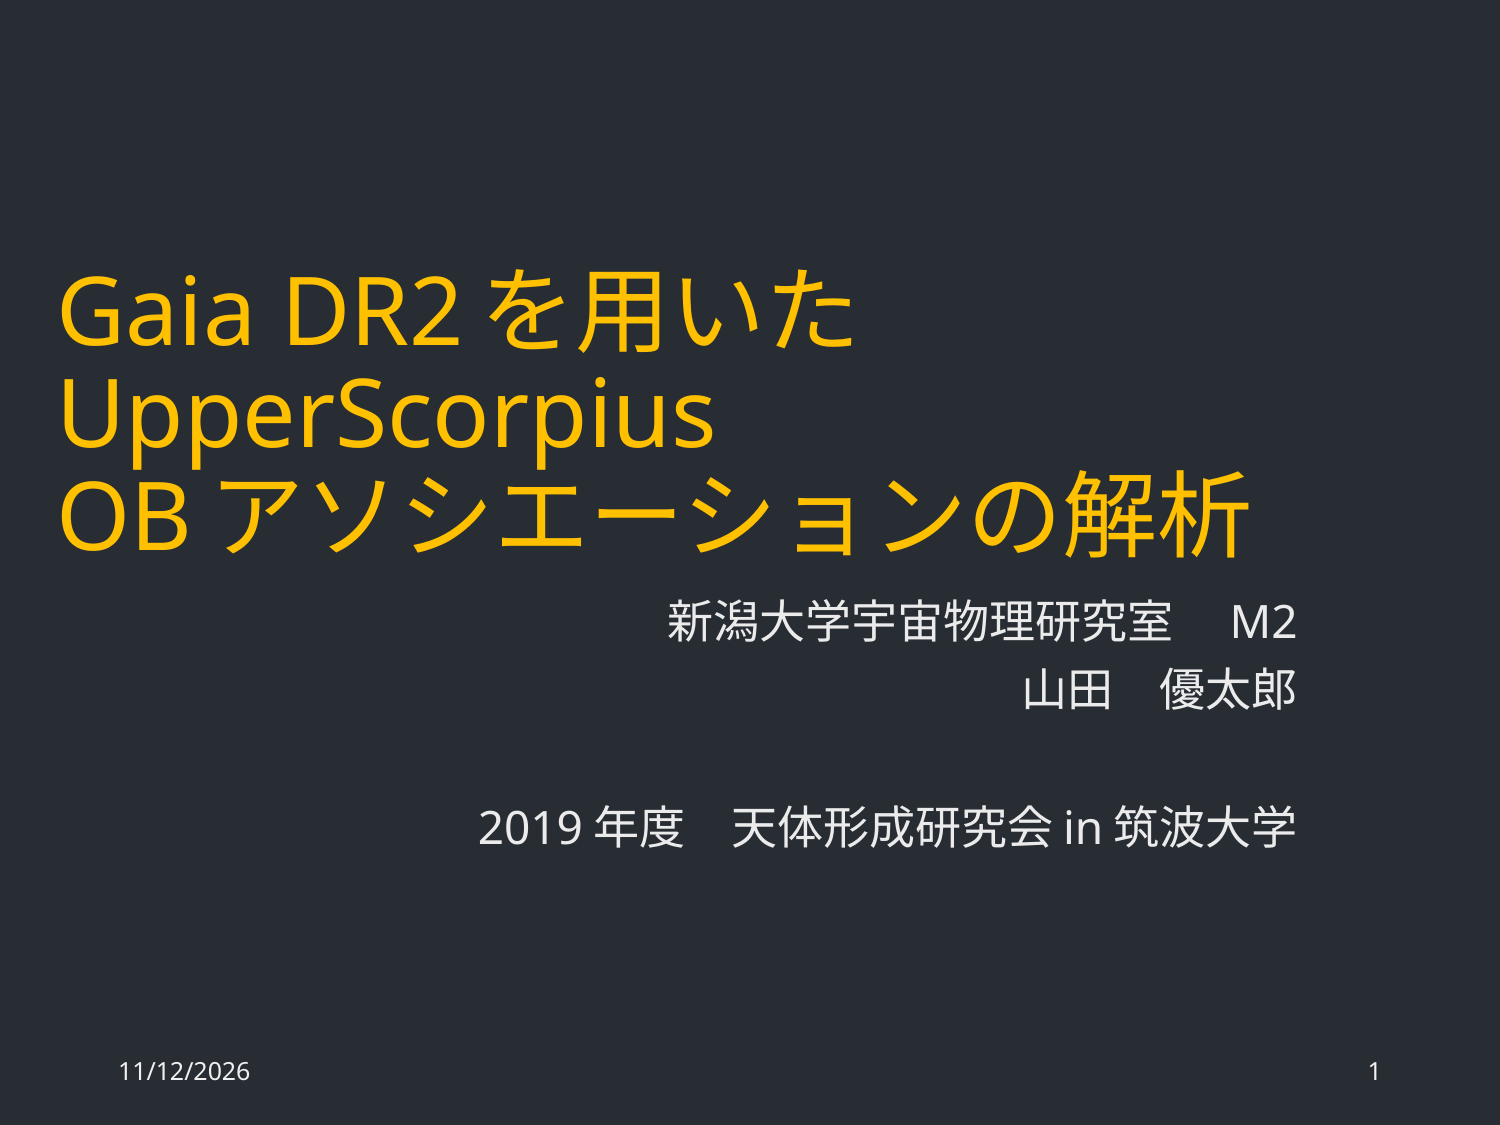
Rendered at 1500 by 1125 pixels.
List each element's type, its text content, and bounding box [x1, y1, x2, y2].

slide_number 1 [1059, 1042, 1397, 1103]
title Gaia DR2を用いた UpperScorpius OBアソシエーションの解析 [41, 186, 1459, 579]
subtitle 新潟大学宇宙物理研究室 M2 山田 優太郎 2019年度 天体形成研究会in筑波大学 [187, 590, 1313, 863]
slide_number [103, 1042, 441, 1103]
